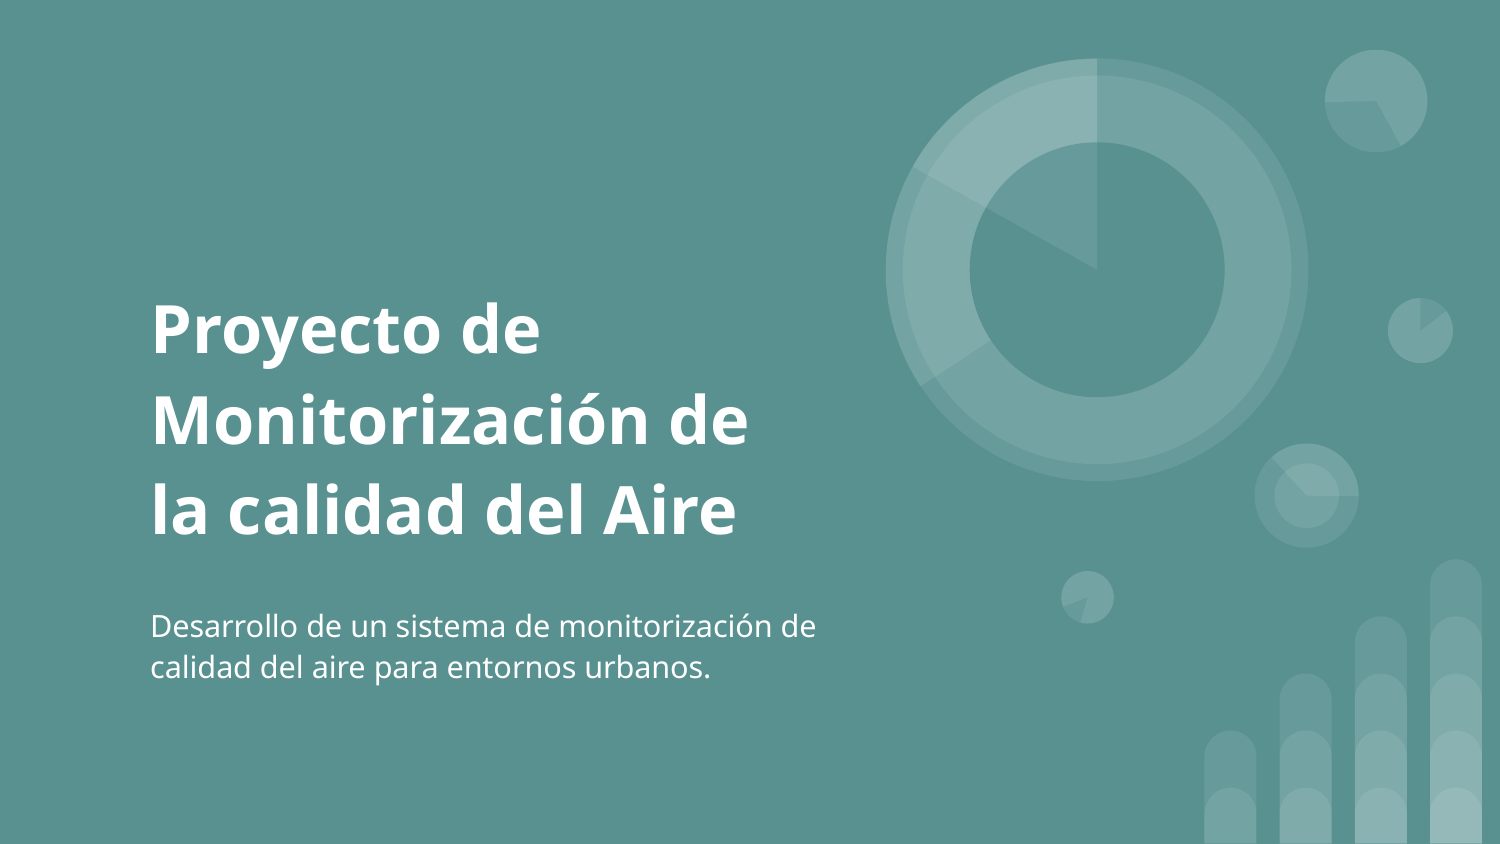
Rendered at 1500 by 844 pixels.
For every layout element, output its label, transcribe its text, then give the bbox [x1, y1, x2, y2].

title Proyecto de Monitorización de la calidad del Aire [135, 264, 834, 572]
subtitle Desarrollo de un sistema de monitorización de calidad del aire para entornos urbanos. [135, 589, 834, 704]
